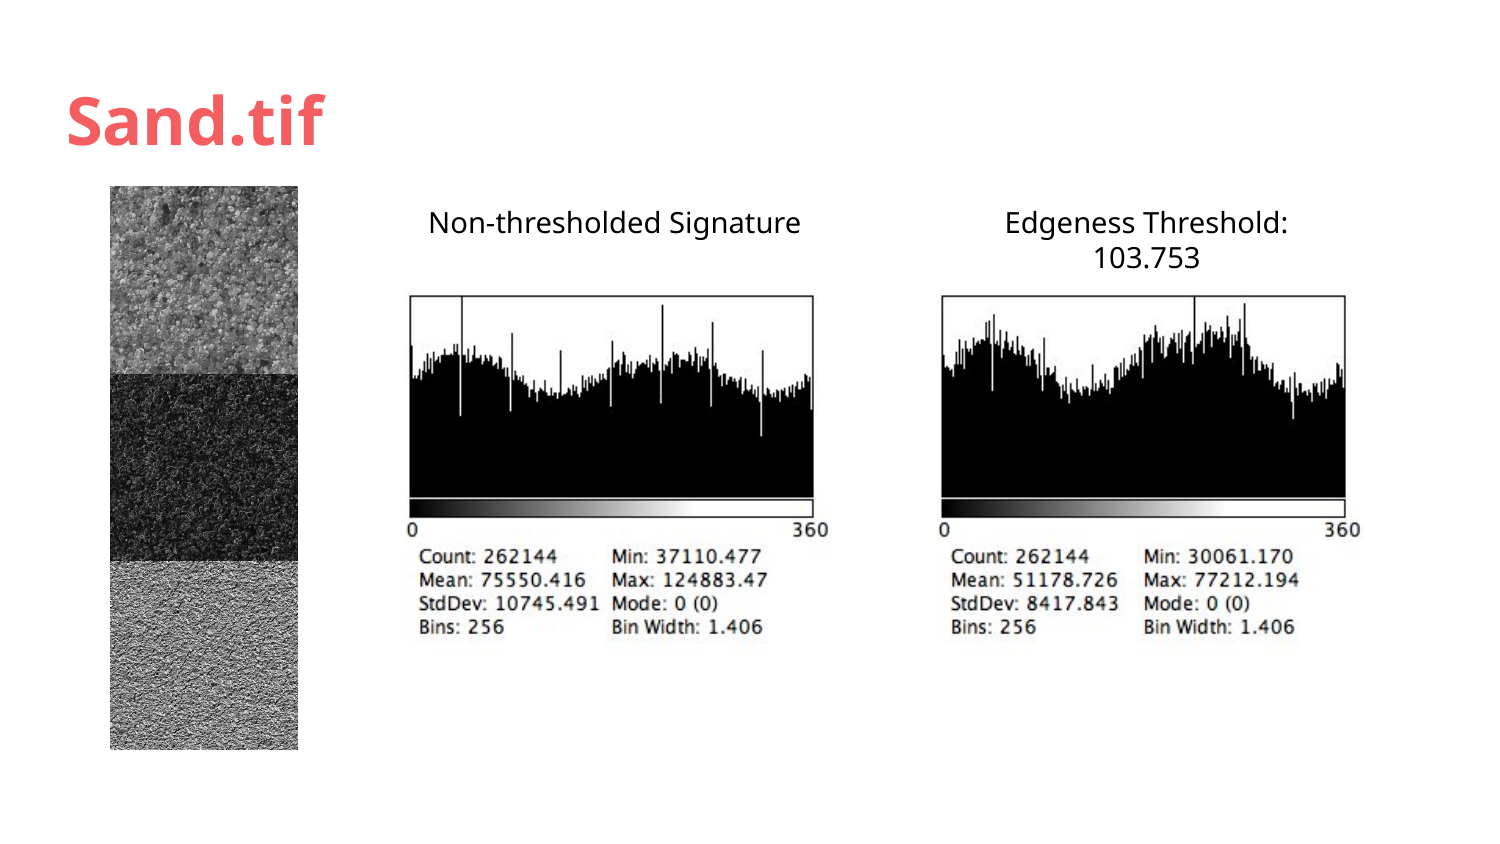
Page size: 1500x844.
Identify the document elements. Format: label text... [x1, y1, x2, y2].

picture [911, 280, 1382, 656]
picture [380, 280, 850, 656]
text_box Non-thresholded Signature [407, 189, 824, 278]
text_box Edgeness Threshold: 103.753 [934, 188, 1359, 278]
picture [110, 186, 299, 750]
title Sand.tif [51, 64, 1449, 167]
